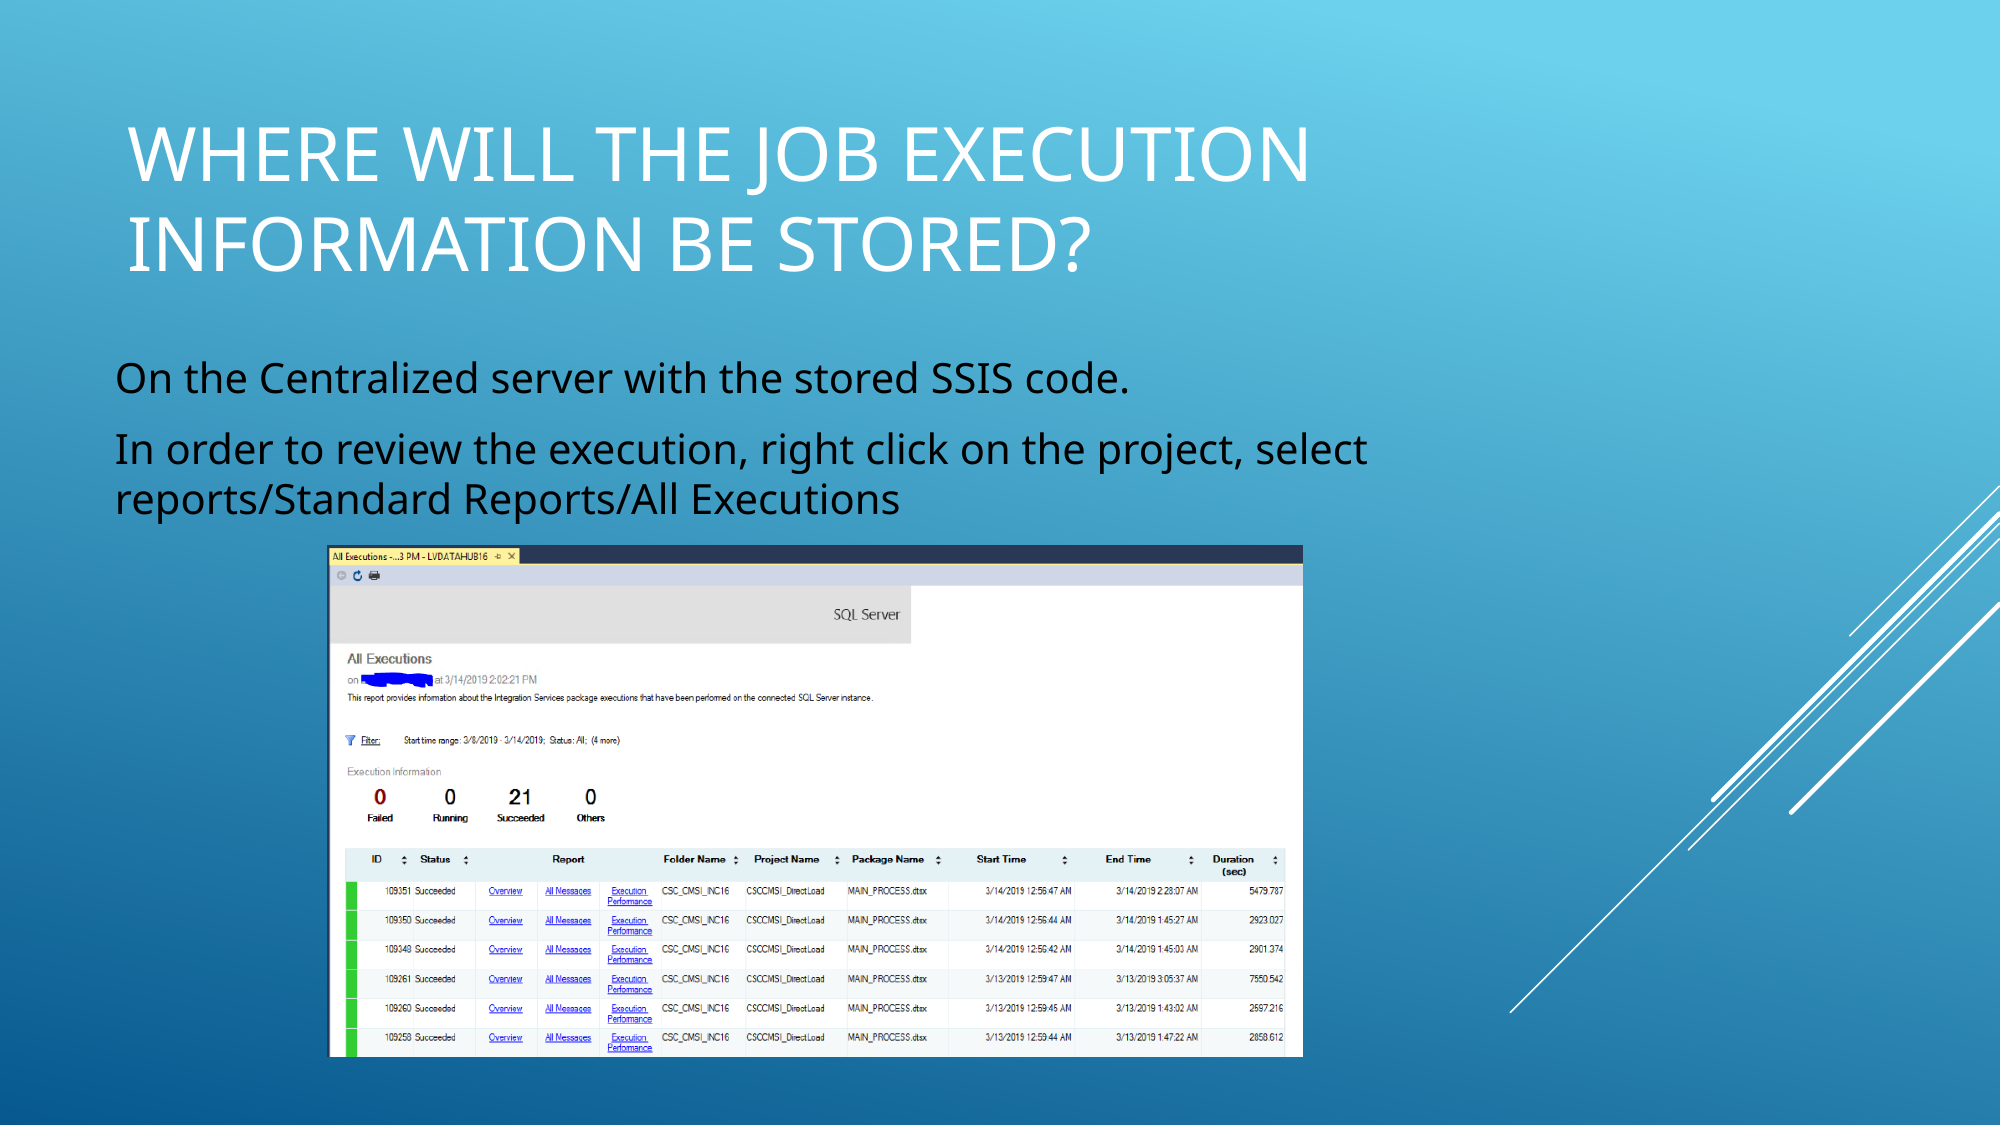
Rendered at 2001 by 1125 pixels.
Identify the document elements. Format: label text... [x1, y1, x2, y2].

list On the Centralized server with the stored SSIS code. In order to review the execution, right click on the project, select reports/Standard Reports/All Executions [100, 344, 1716, 546]
title Where will the job execution information be stored? [112, 47, 1763, 345]
picture [327, 545, 1303, 1058]
